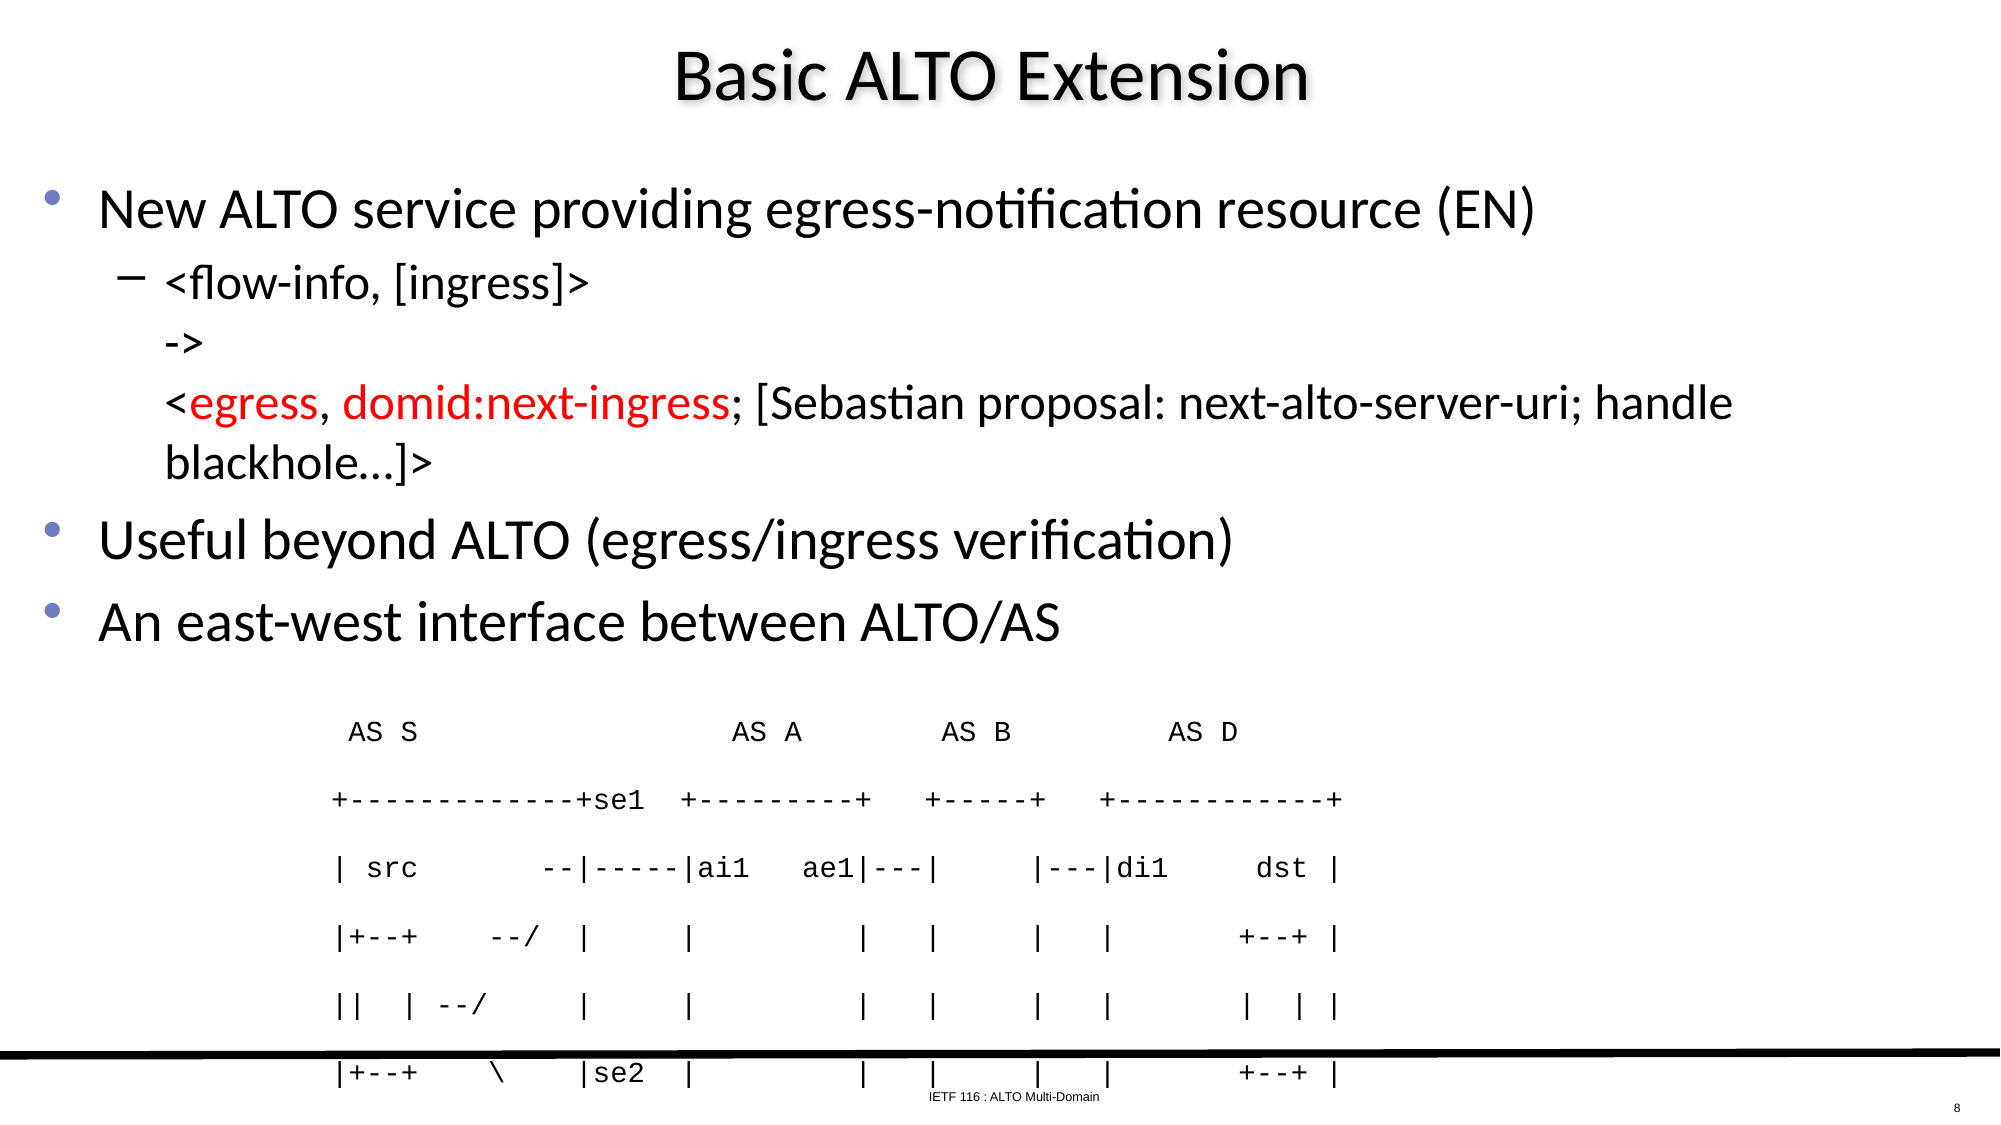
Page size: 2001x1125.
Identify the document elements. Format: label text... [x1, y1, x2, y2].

title Basic ALTO Extension [55, 13, 1930, 127]
list New ALTO service providing egress-notification resource (EN) <flow-info, [ingress]> -> <egress, domid:next-ingress; [Sebastian proposal: next-alto-server-uri; handle blackhole…]> Useful beyond ALTO (egress/ingress verification) An east-west interface between ALTO/AS [27, 162, 1965, 1038]
text_box AS S AS A AS B AS D +-------------+se1 +---------+ +-----+ +------------+ | src --|-----|ai1 ae1|---| |---|di1 dst | |+--+ --/ | | | | | | +--+ | || | --/ | | | | | | | | | |+--+ \ |se2 | | | | | +--+ | | \__ |_____|ai2 ae2|---| |---|di2 | +-------------+ +---------+ +-----+ +------------+ [263, 671, 1729, 1125]
